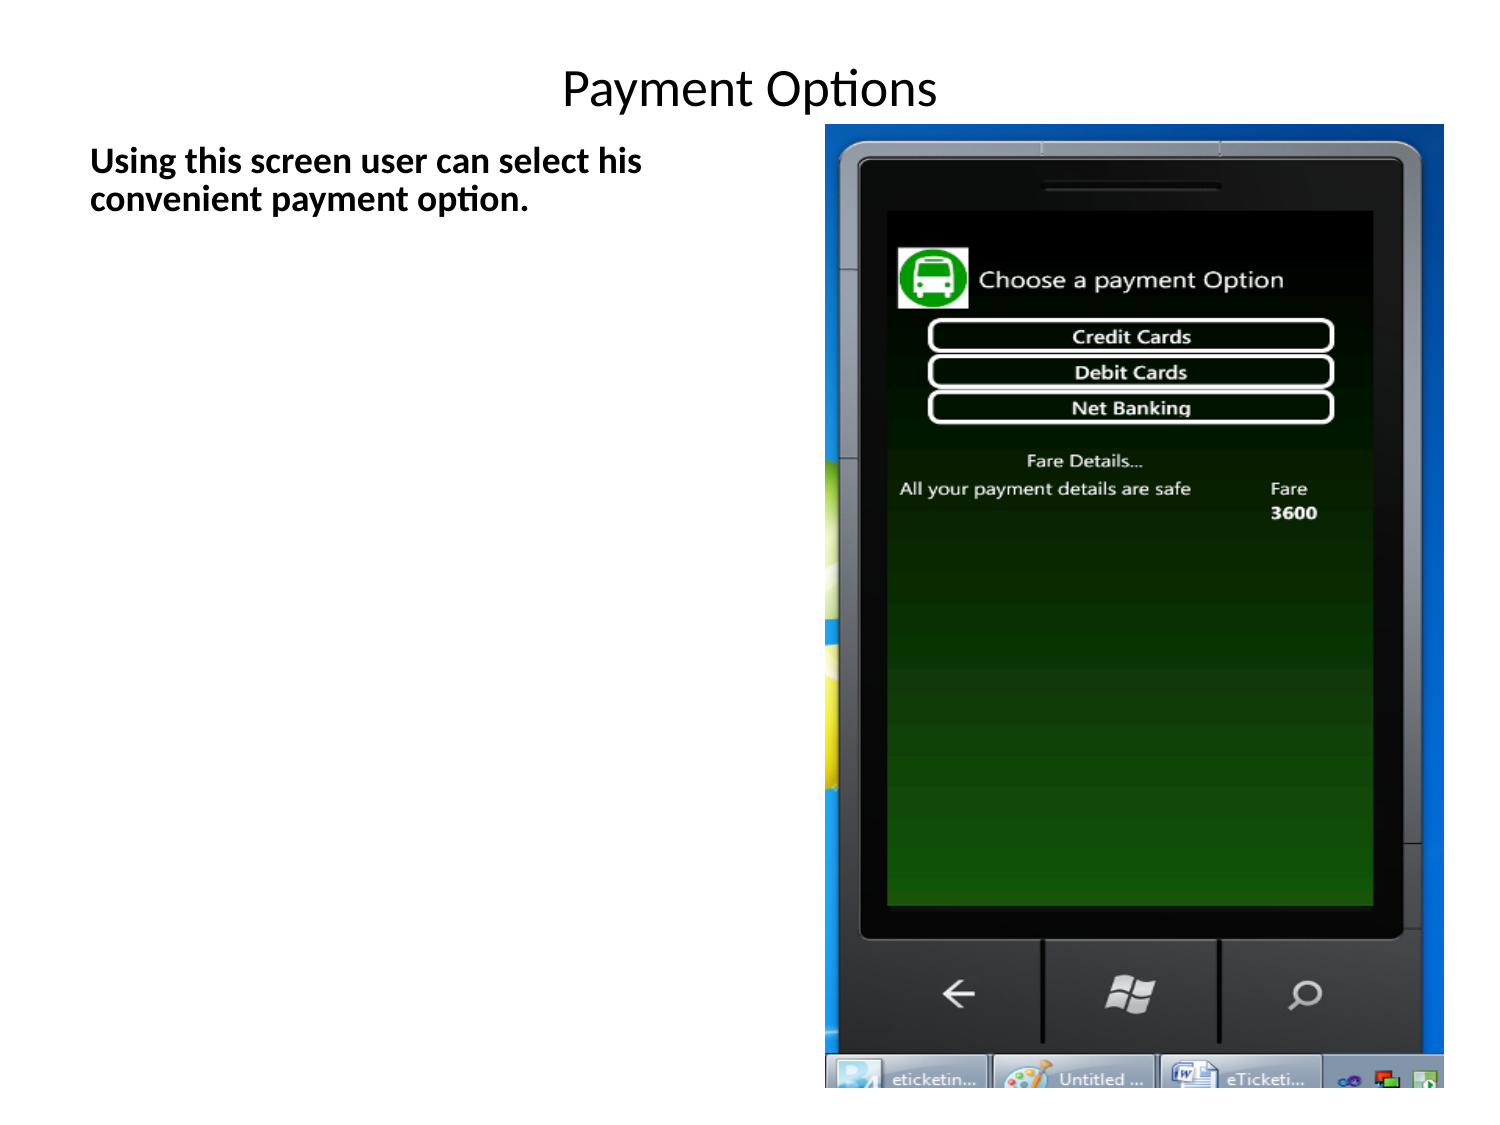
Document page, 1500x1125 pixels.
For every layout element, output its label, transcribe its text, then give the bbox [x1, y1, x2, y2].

picture [824, 124, 1444, 1088]
title Payment Options [75, 45, 1425, 125]
table_header [751, 138, 1424, 1097]
table_header Using this screen user can select his convenient payment option. [76, 138, 749, 1097]
